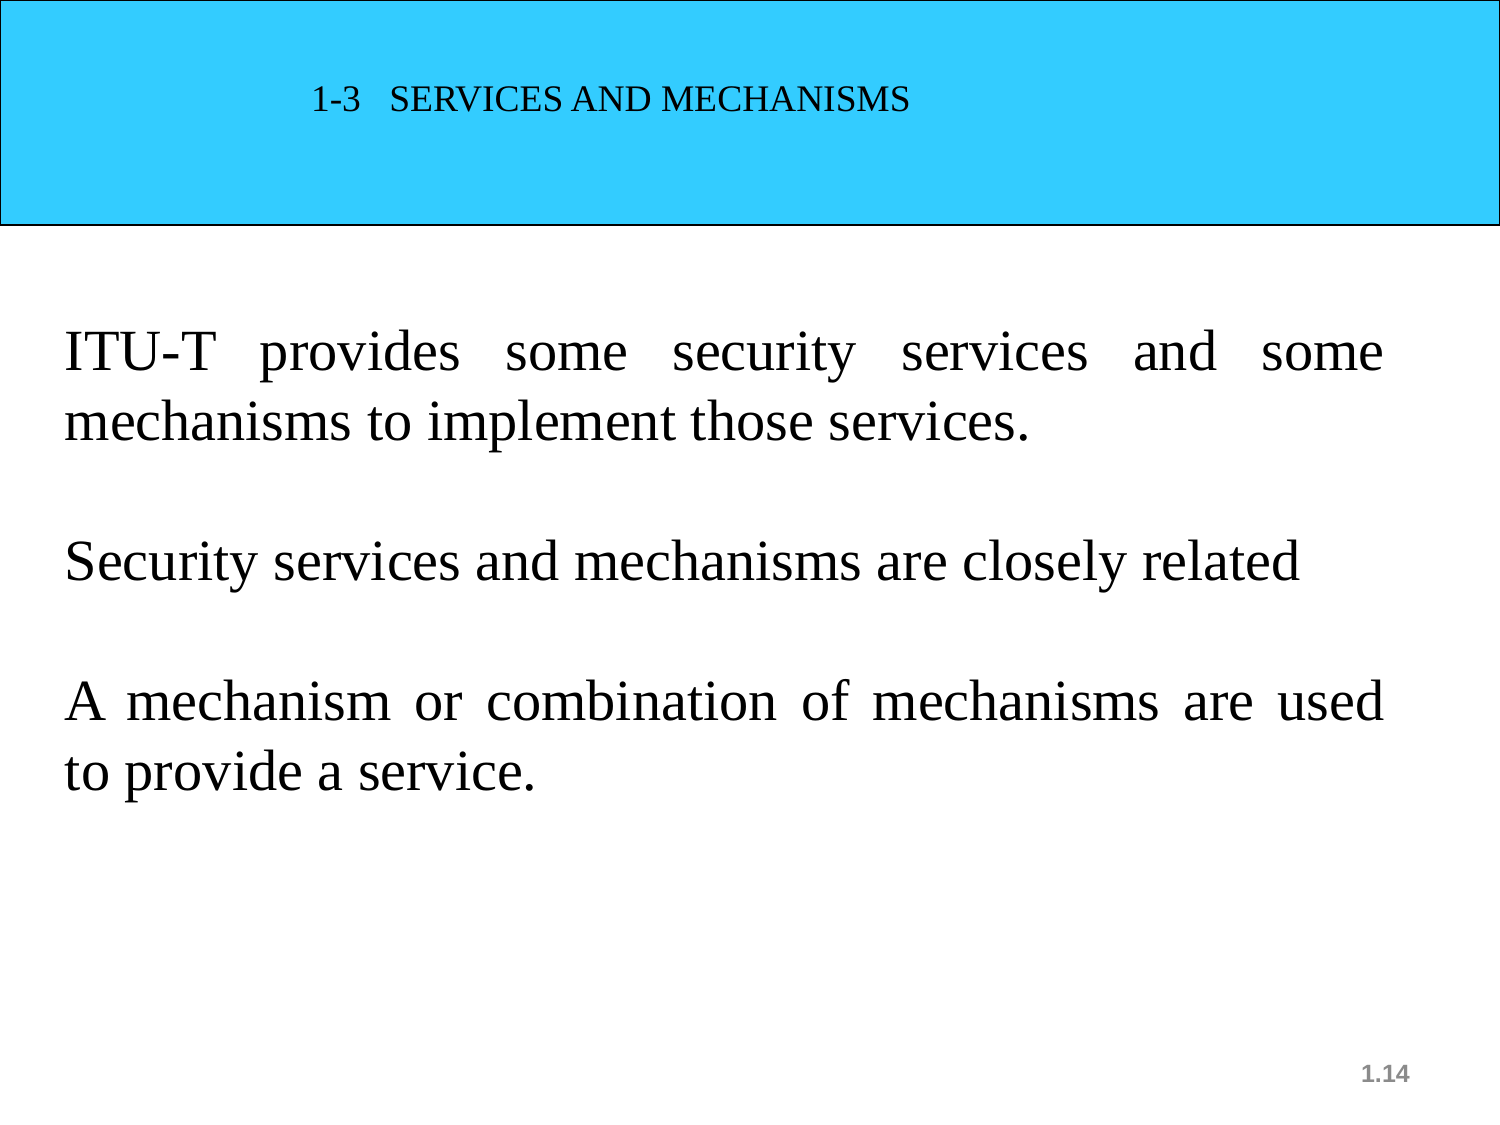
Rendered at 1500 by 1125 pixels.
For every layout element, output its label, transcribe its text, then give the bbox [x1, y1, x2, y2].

text_box ITU-T provides some security services and some mechanisms to implement those services. Security services and mechanisms are closely related A mechanism or combination of mechanisms are used to provide a service. [49, 305, 1400, 810]
text_box [0, 0, 1500, 225]
text_box 1-3 SERVICES AND MECHANISMS [296, 66, 926, 127]
slide_number 1.14 [1074, 1042, 1425, 1103]
text_box [1349, 1050, 1381, 1111]
